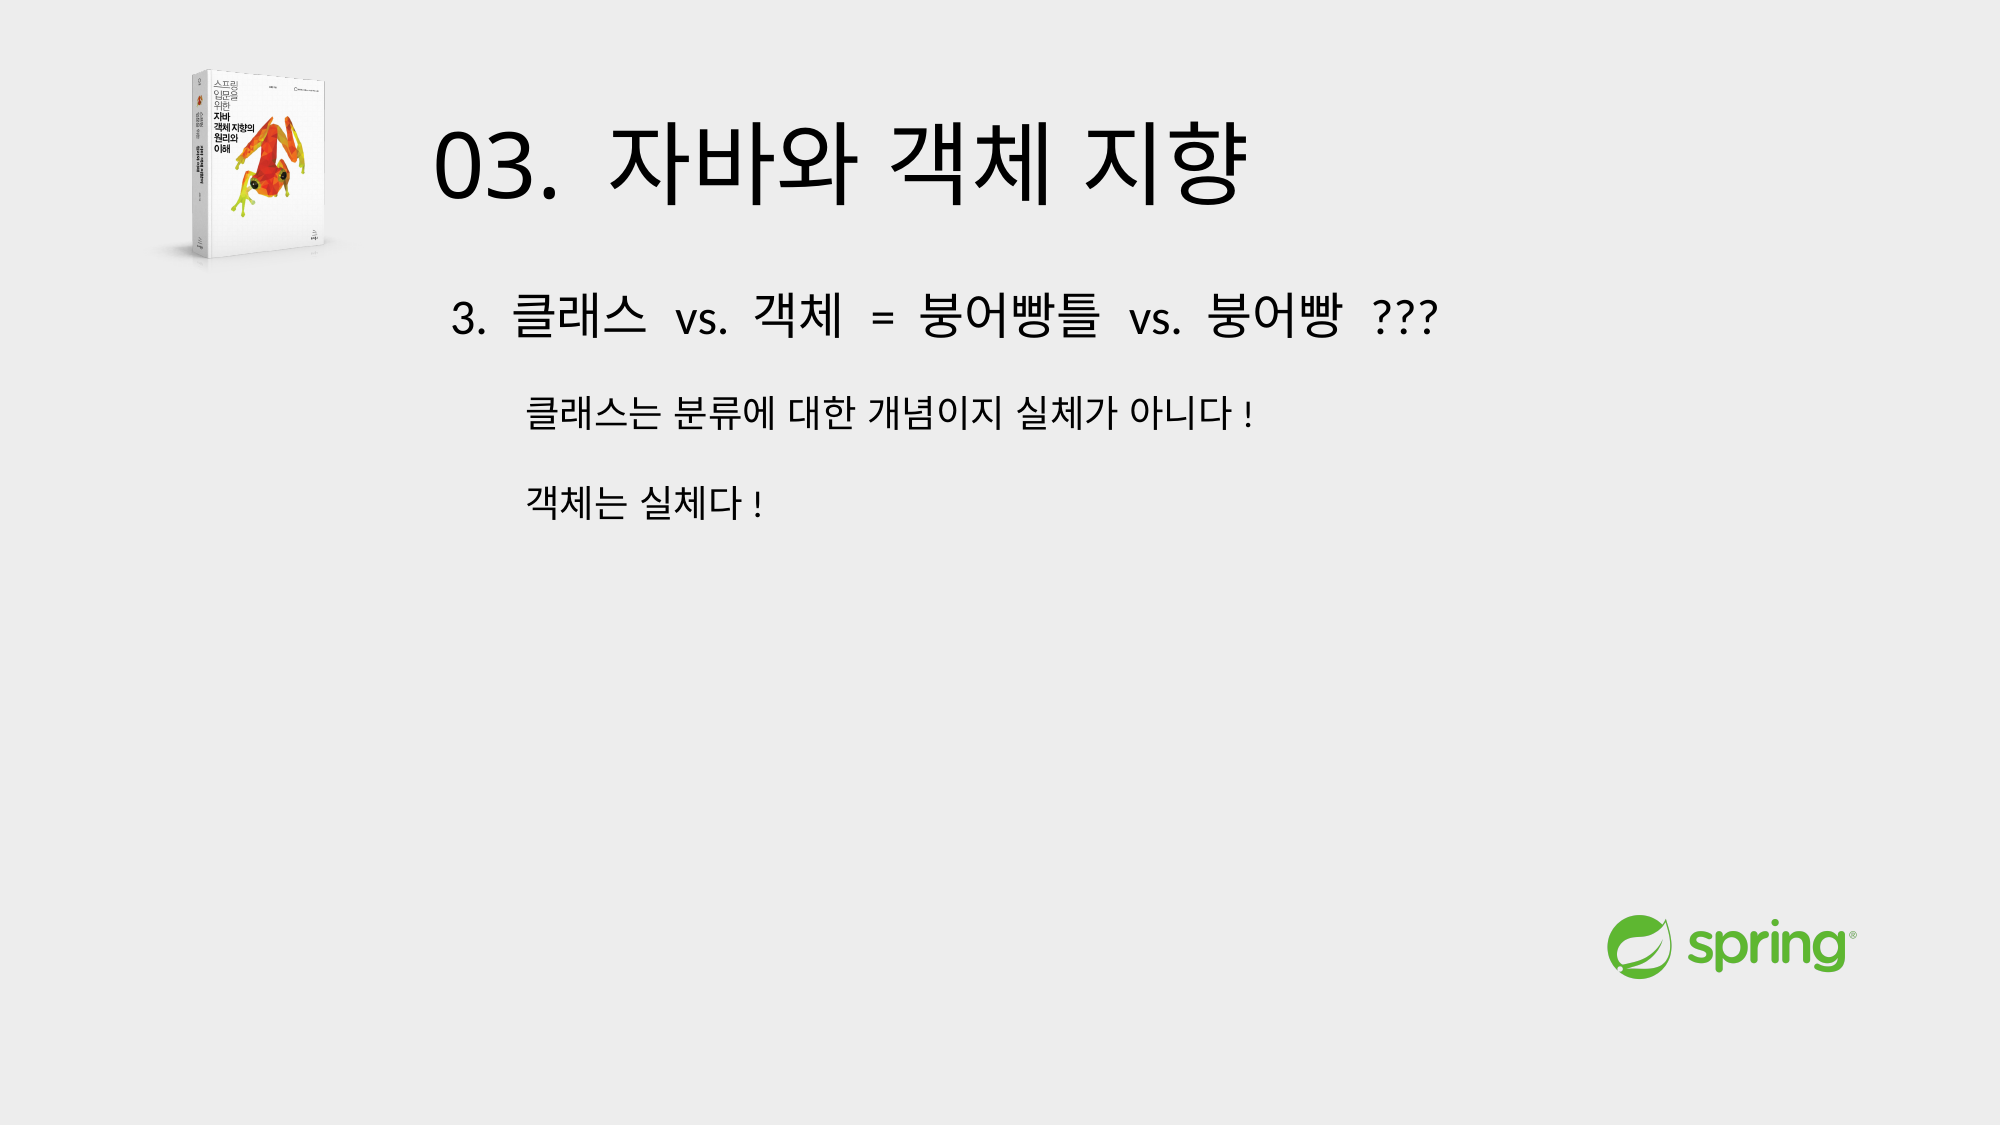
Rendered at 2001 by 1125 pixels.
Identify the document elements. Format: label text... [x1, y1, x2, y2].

text_box 3. 클래스 vs. 객체 = 붕어빵틀 vs. 붕어빵 ??? 클래스는 분류에 대한 개념이지 실체가 아니다! 객체는 실체다! [435, 277, 1740, 532]
picture [1596, 902, 1863, 990]
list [137, 59, 371, 278]
title 03. 자바와 객체 지향 [417, 59, 1962, 278]
